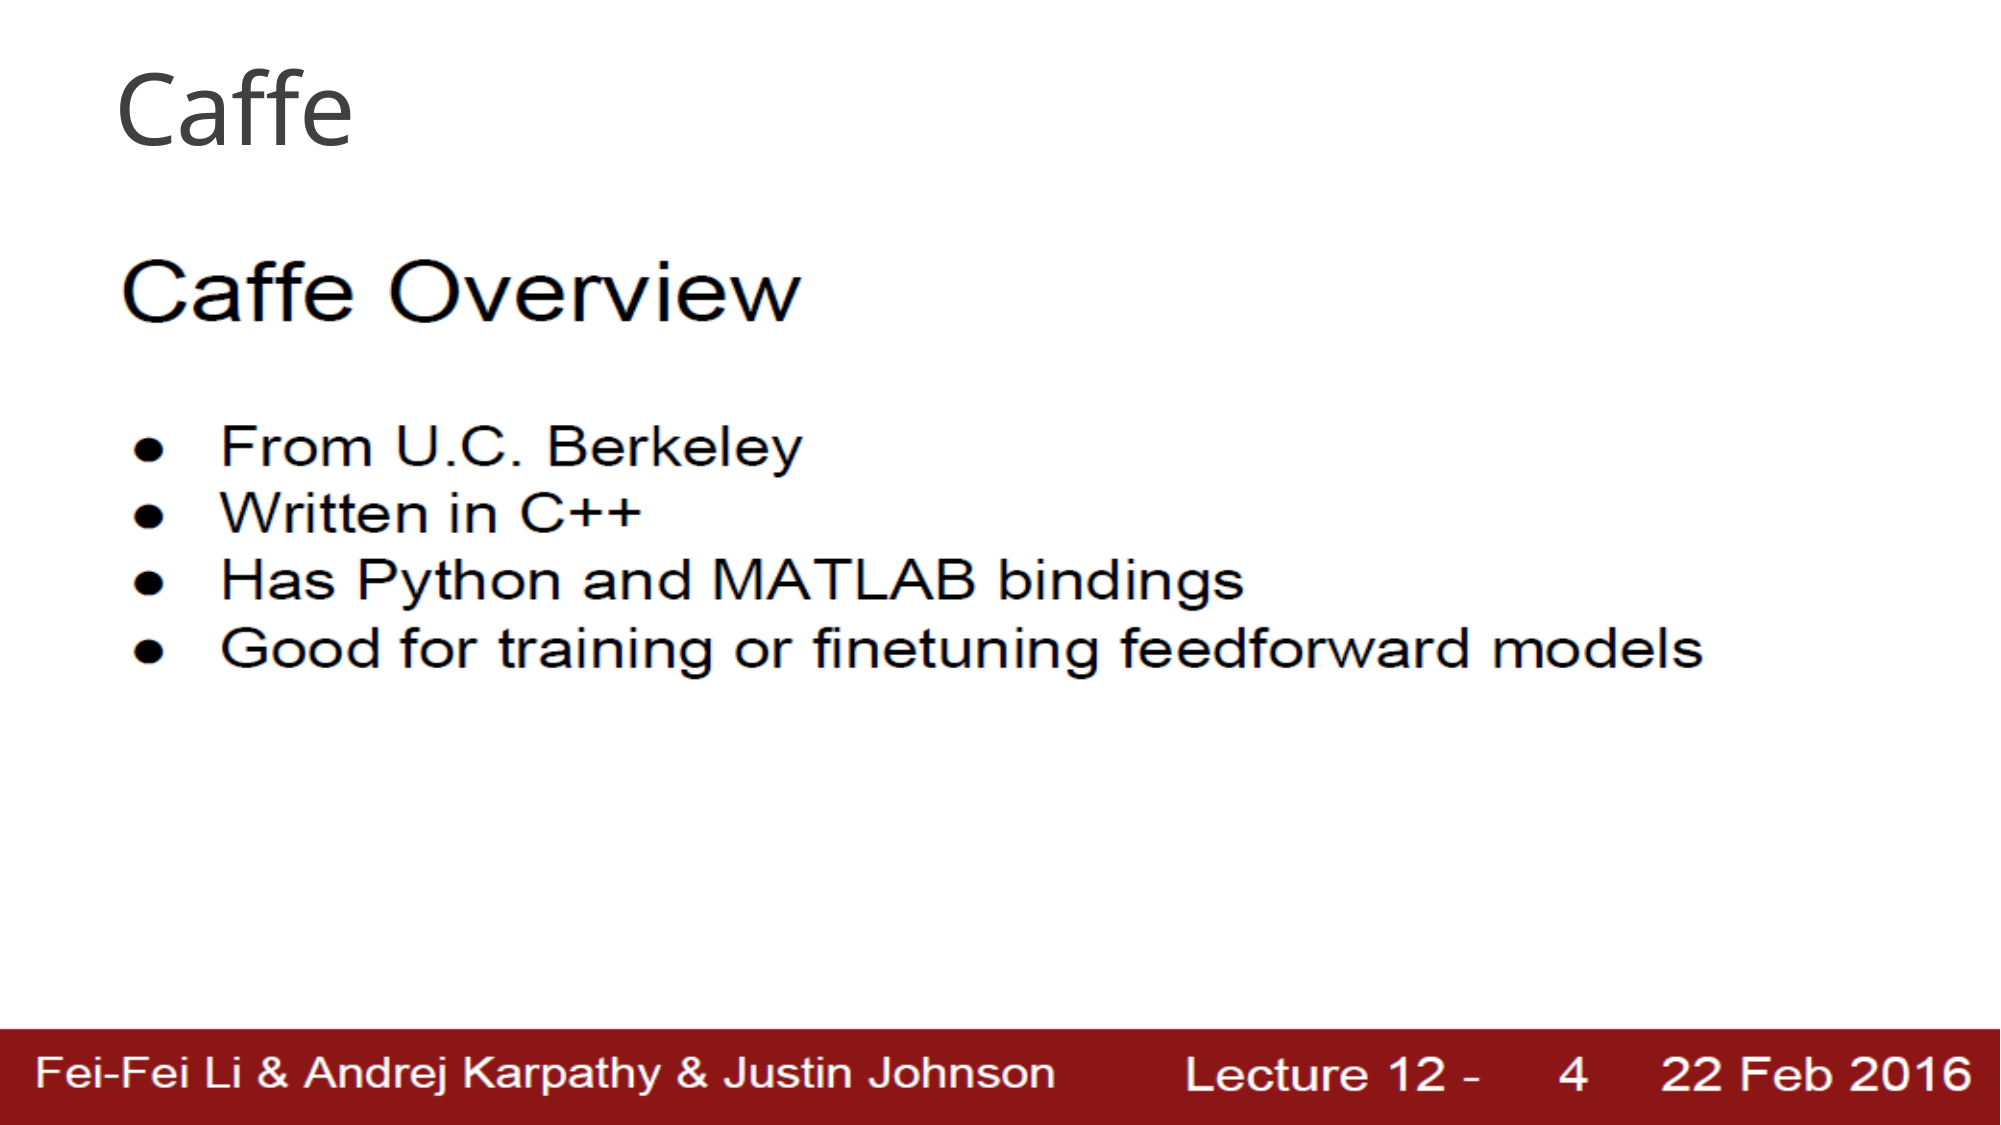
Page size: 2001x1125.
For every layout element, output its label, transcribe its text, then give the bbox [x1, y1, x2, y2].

picture [0, 174, 2000, 1125]
title Caffe [99, 43, 1750, 170]
